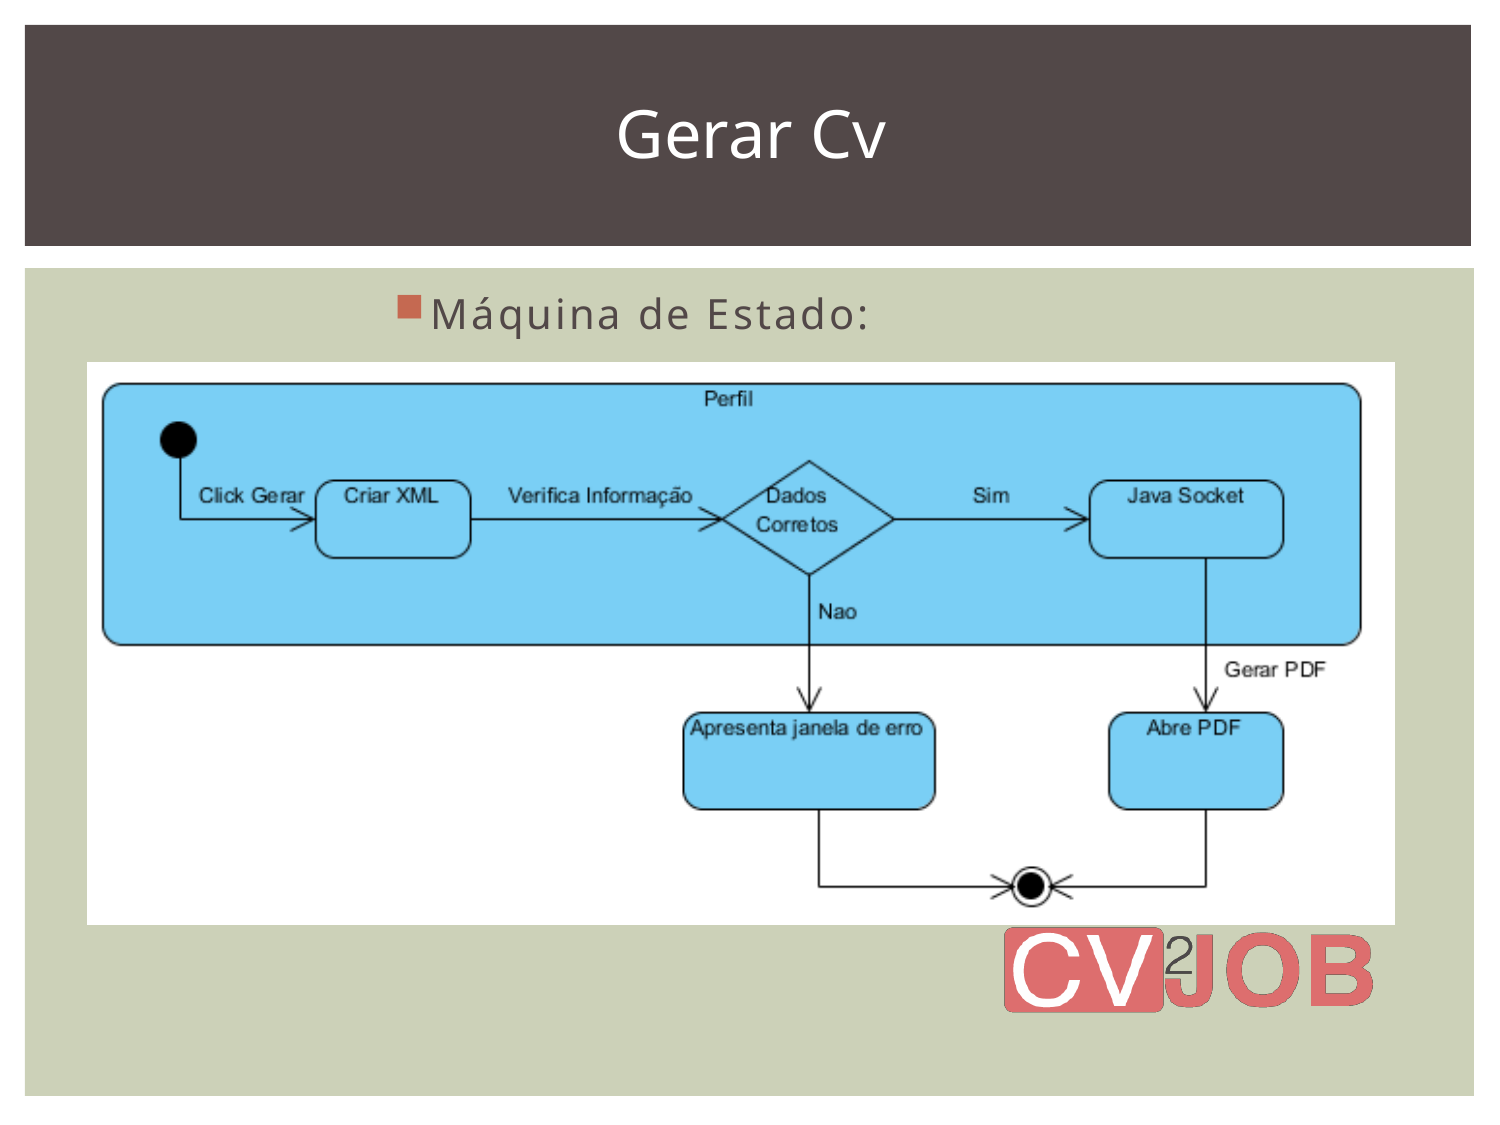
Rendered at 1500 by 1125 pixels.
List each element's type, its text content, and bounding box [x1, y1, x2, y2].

picture [87, 362, 1395, 926]
text_box Máquina de Estado: [391, 287, 969, 360]
title Gerar Cv [477, 91, 1023, 178]
text_box [868, 810, 1499, 1125]
